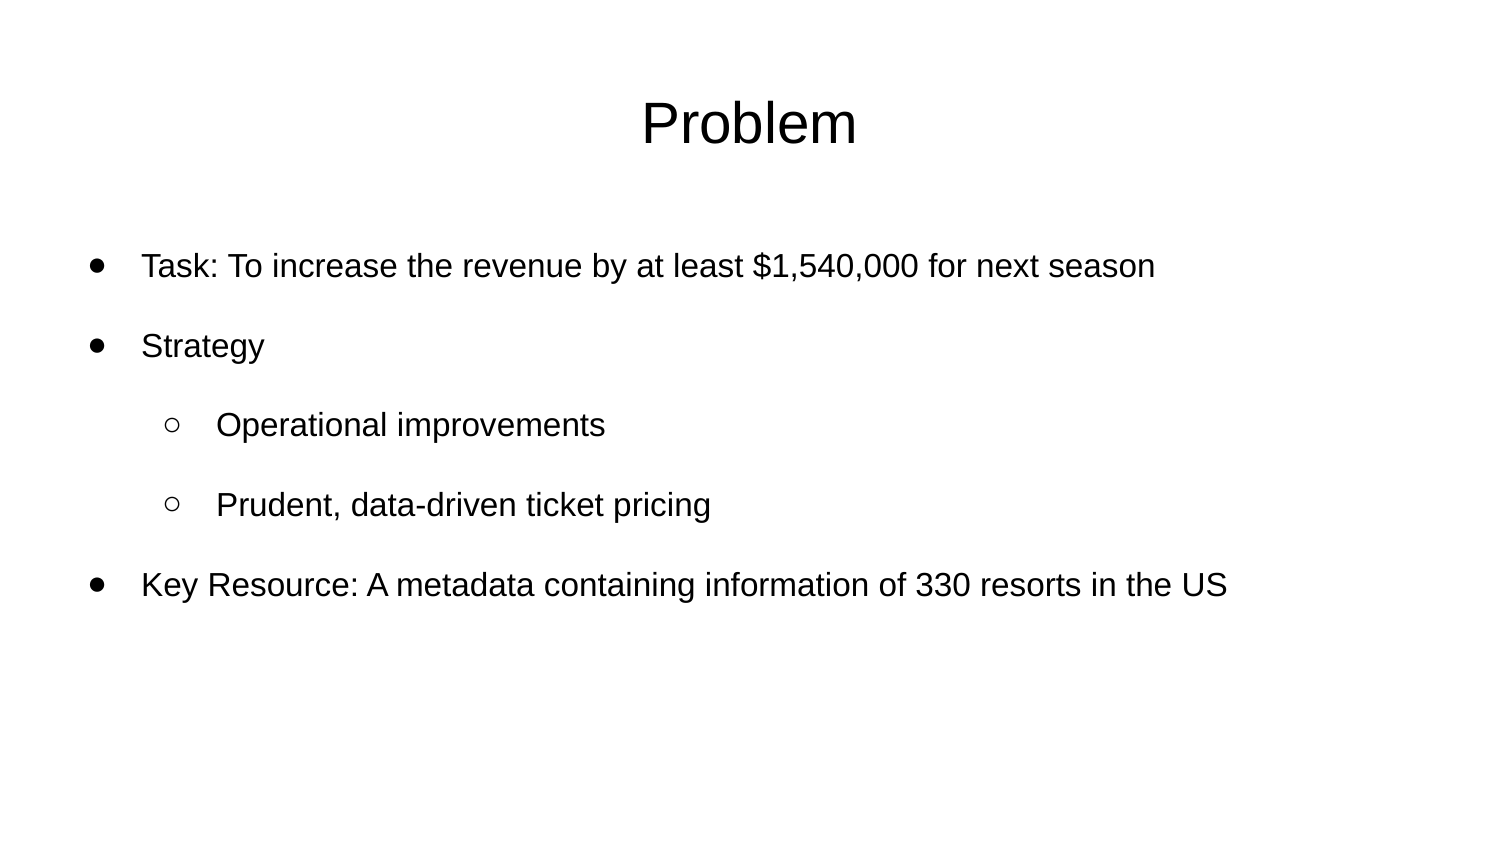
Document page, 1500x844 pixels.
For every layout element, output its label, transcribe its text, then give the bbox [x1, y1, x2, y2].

list Task: To increase the revenue by at least $1,540,000 for next season Strategy Operational improvements Prudent, data-driven ticket pricing Key Resource: A metadata containing information of 330 resorts in the US [51, 189, 1449, 750]
title Problem [51, 72, 1449, 167]
